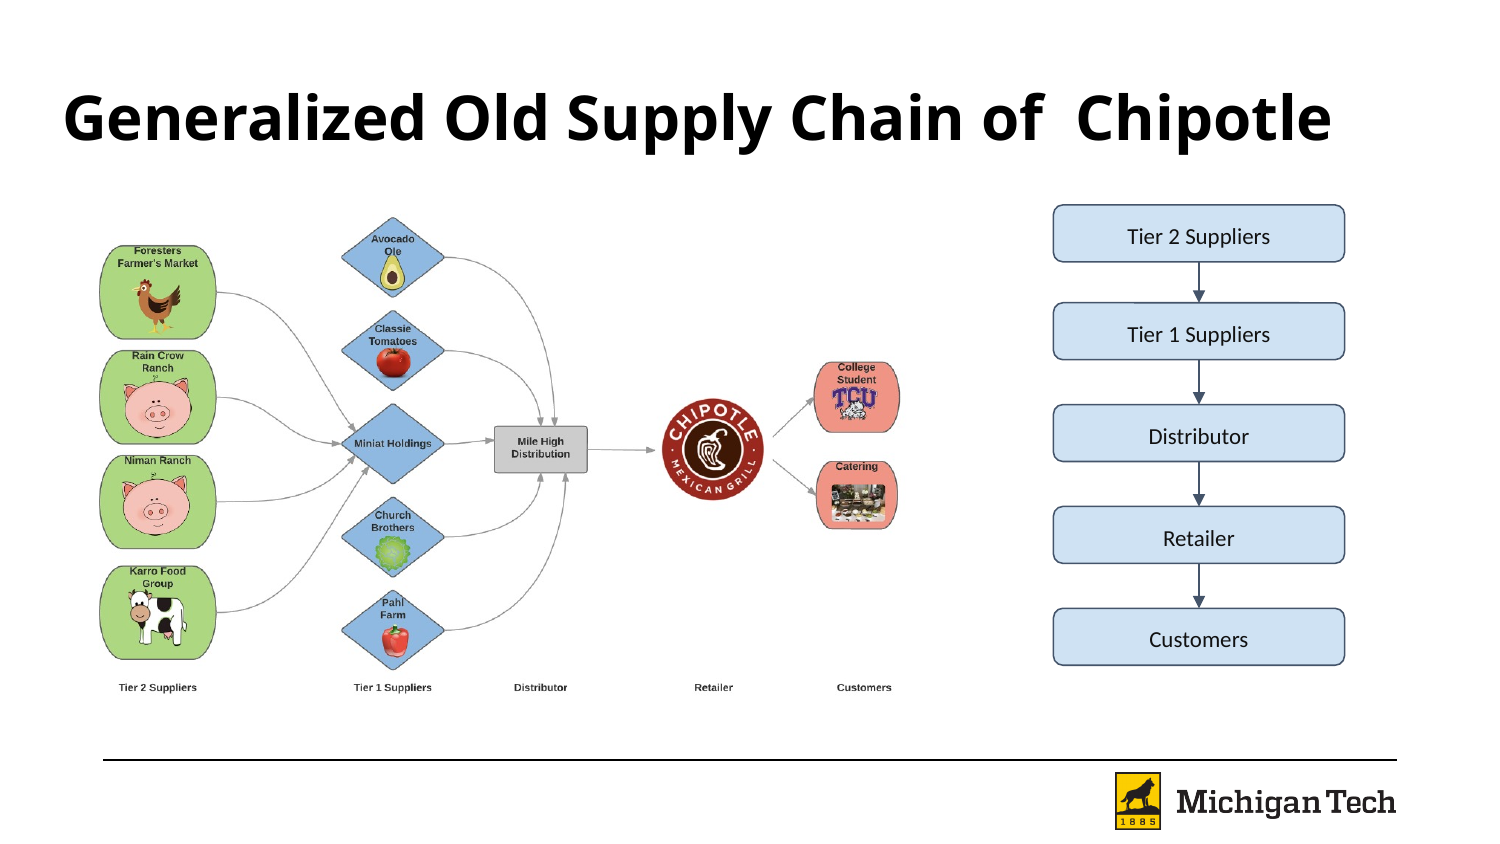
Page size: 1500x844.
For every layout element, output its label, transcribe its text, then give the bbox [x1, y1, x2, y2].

picture [50, 166, 1001, 751]
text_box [1053, 204, 1345, 666]
picture [1115, 772, 1396, 830]
title Generalized Old Supply Chain of Chipotle [51, 72, 1449, 167]
